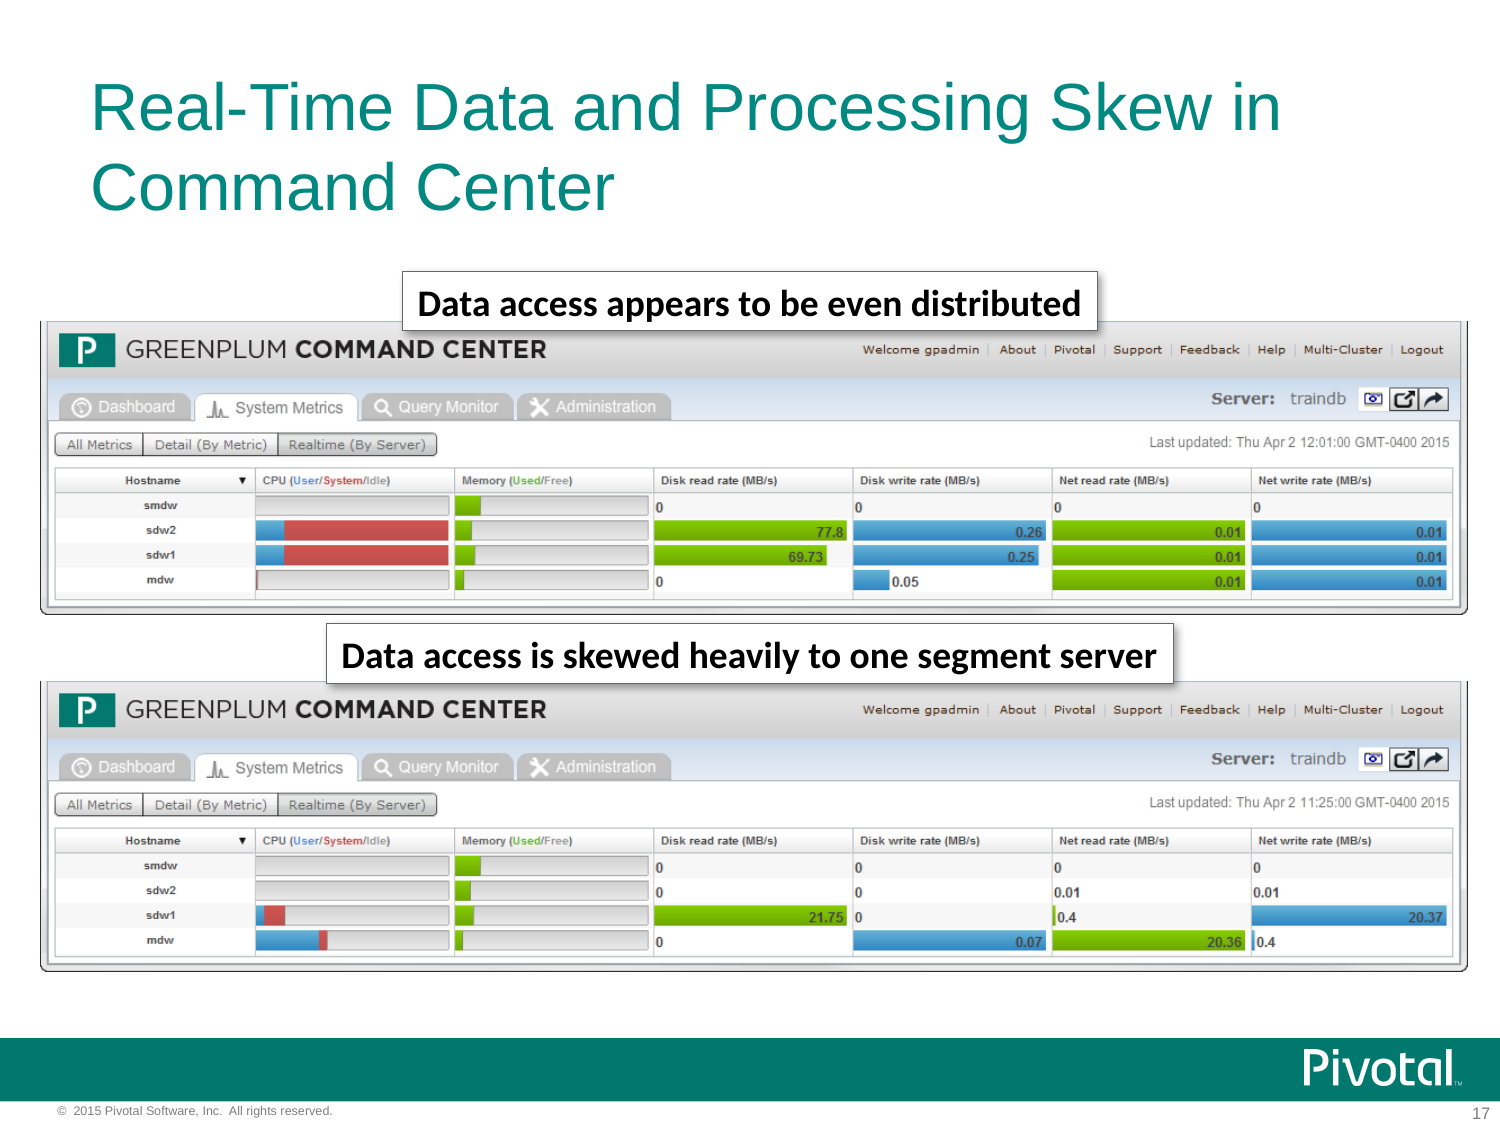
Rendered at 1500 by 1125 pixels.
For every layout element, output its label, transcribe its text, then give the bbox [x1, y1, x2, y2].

text_box Data access appears to be even distributed [402, 271, 1098, 319]
title Real-Time Data and Processing Skew in Command Center [75, 49, 1425, 238]
picture [40, 681, 1469, 972]
picture [1304, 1049, 1462, 1086]
picture [40, 320, 1469, 615]
text_box Data access is skewed heavily to one segment server [326, 623, 1174, 679]
